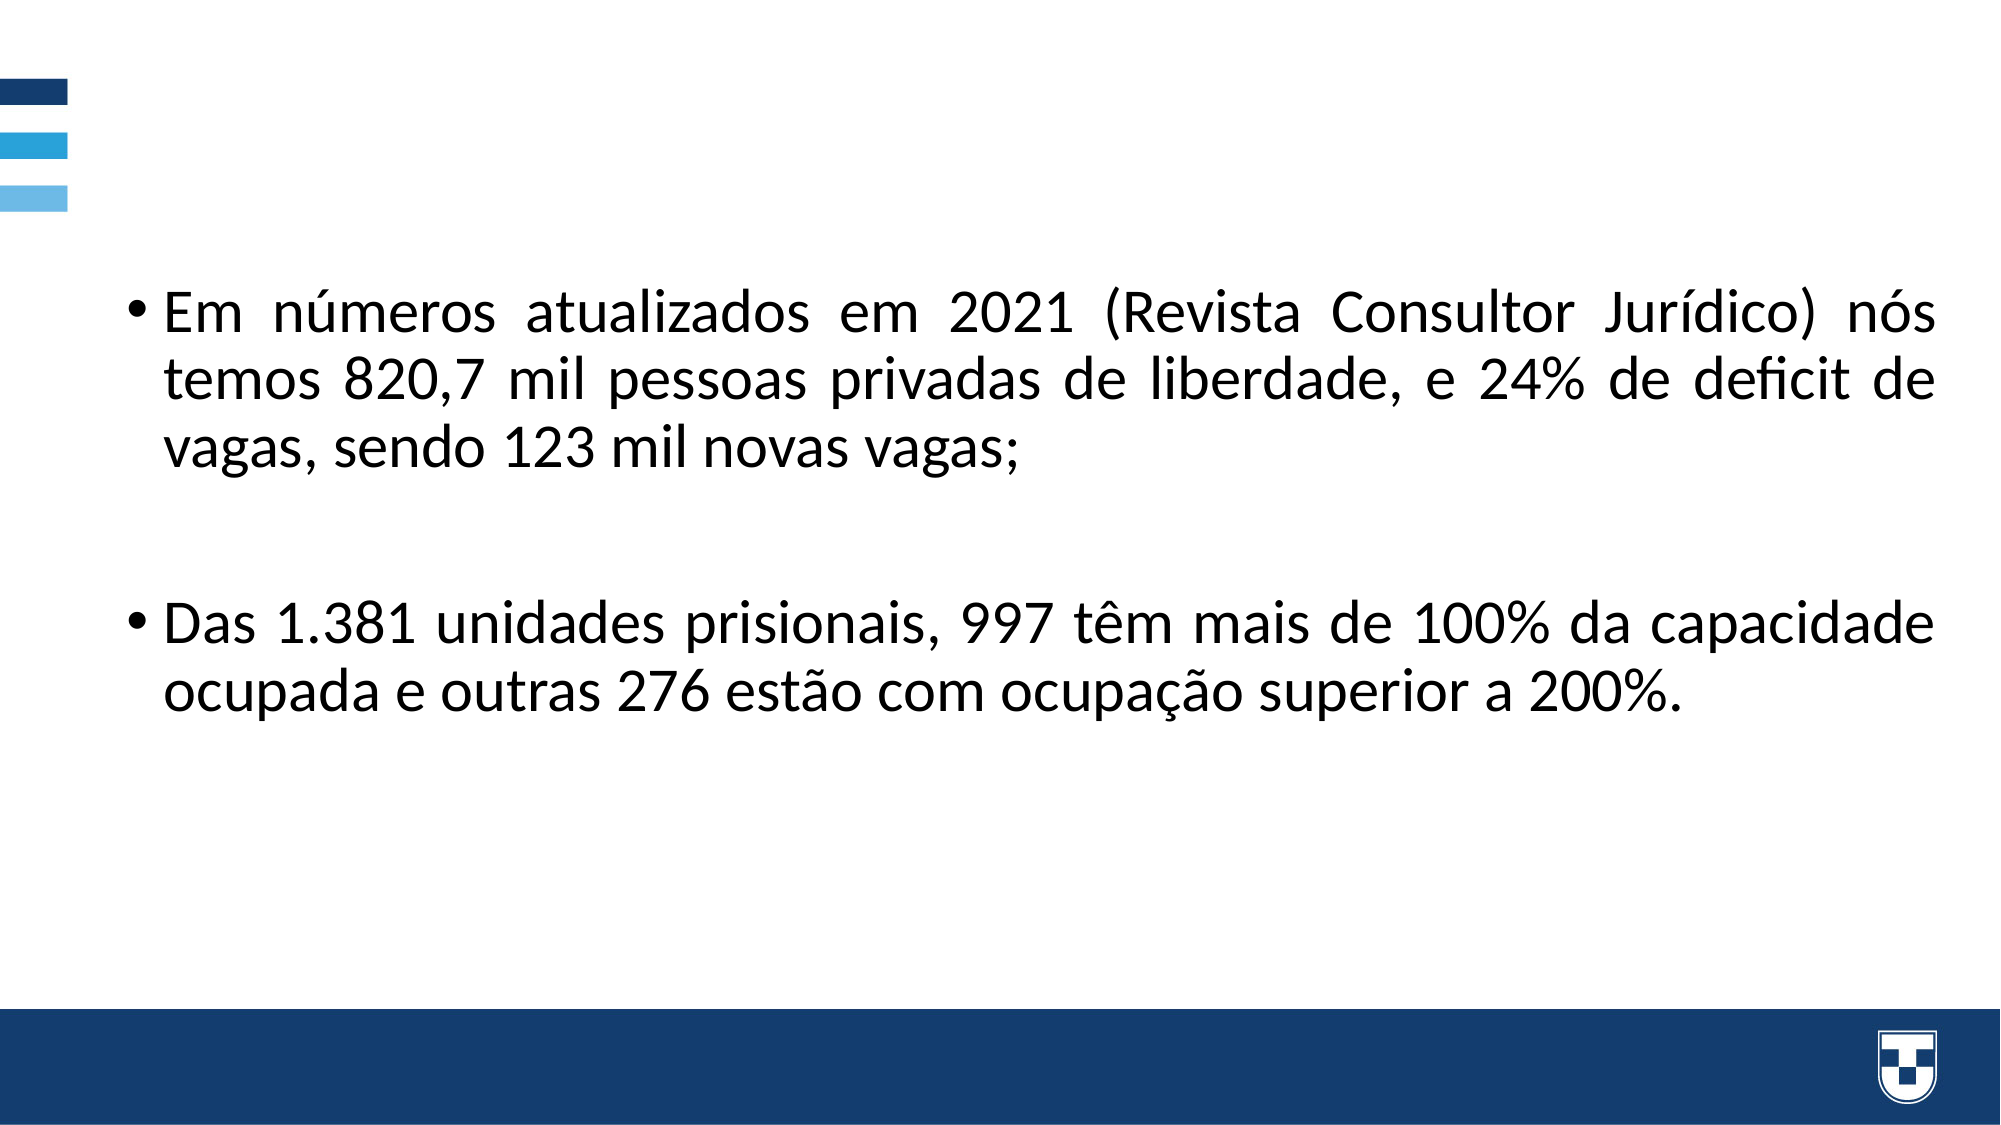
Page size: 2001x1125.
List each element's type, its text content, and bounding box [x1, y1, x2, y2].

list Em números atualizados em 2021 (Revista Consultor Jurídico) nós temos 820,7 mil pessoas privadas de liberdade, e 24% de deficit de vagas, sendo 123 mil novas vagas; Das 1.381 unidades prisionais, 997 têm mais de 100% da capacidade ocupada e outras 276 estão com ocupação superior a 200%. [111, 270, 1954, 777]
picture [0, 0, 2000, 1125]
